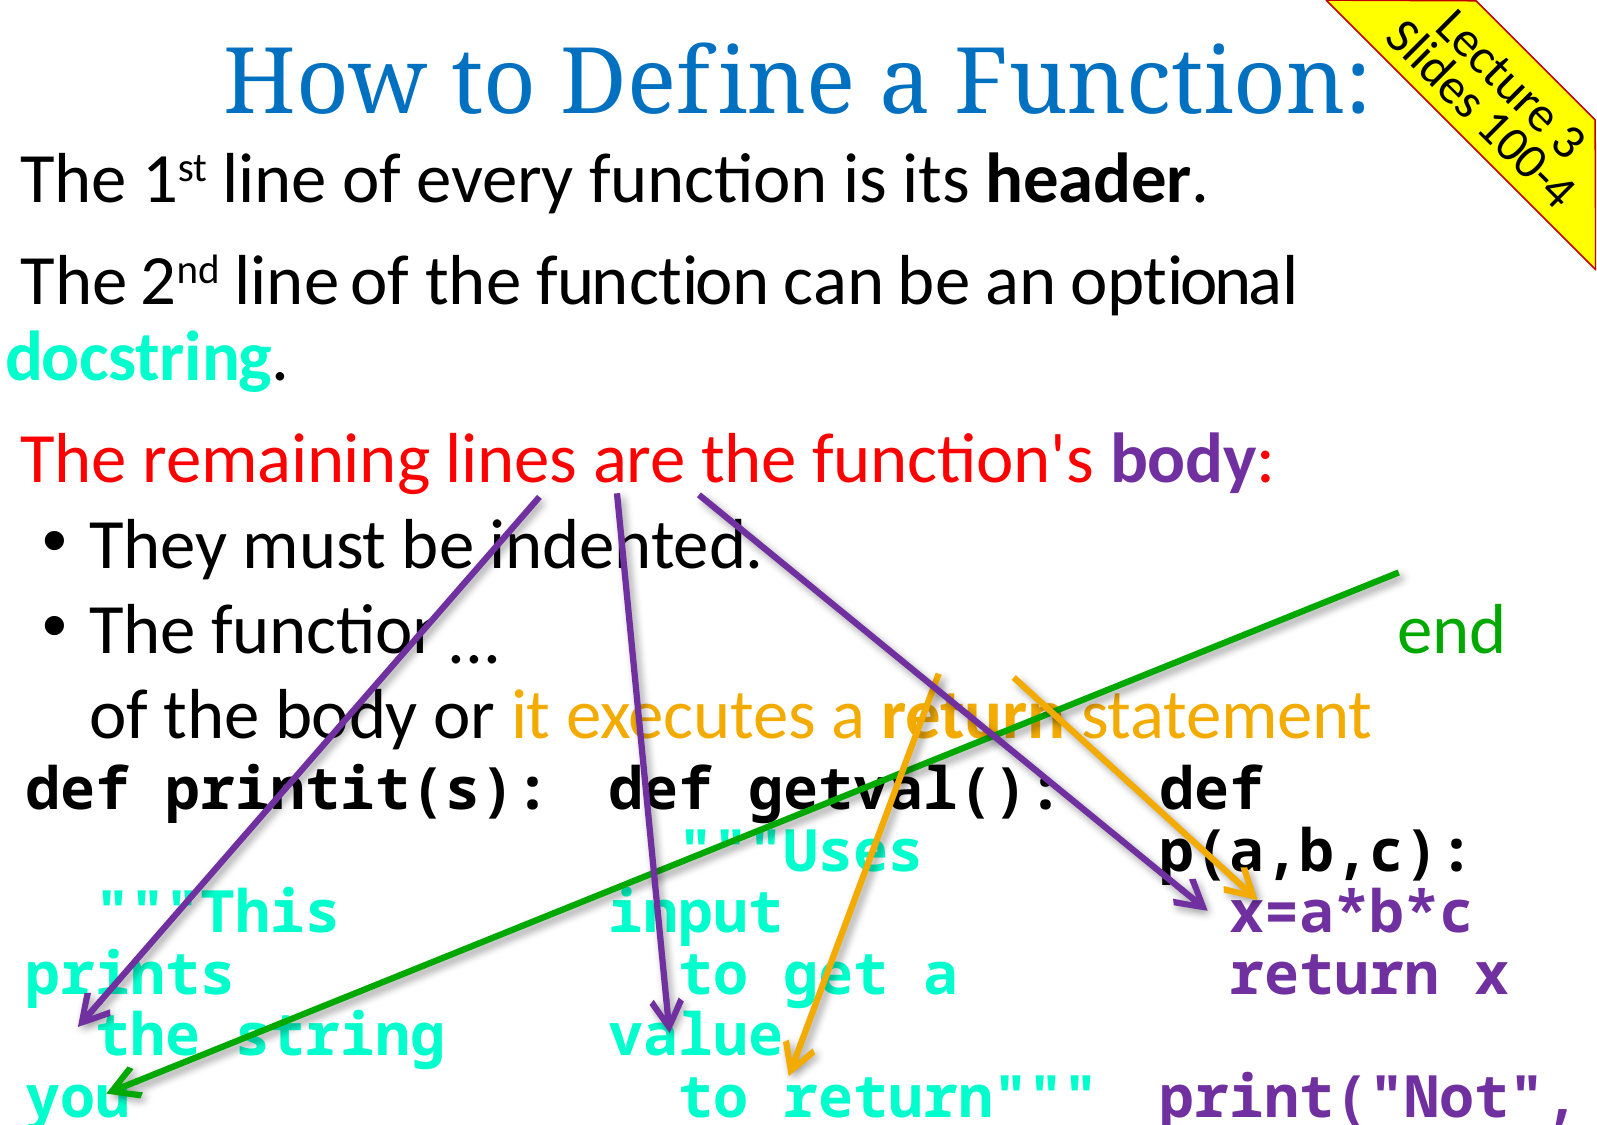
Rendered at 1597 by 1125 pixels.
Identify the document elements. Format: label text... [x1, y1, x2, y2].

text_box def printit(s): """This prints the string you pass into it""" print(s) [10, 753, 585, 1125]
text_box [1208, 677, 1258, 900]
text_box def getval(): """Uses input to get a value to return""" x=input("Val?") return int(x) [593, 1094, 1146, 1125]
text_box Lecture 3 Slides 100-4 [1326, 0, 1596, 270]
text_box How to Define a Function: [1481, 4, 1596, 119]
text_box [106, 572, 1399, 1094]
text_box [788, 911, 939, 1077]
text_box How to Define a Function: [0, 4, 1459, 134]
text_box def p(a,b,c): x=a*b*c return x print("Not", "printed") [1146, 753, 1597, 1125]
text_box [698, 494, 1208, 911]
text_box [77, 496, 540, 1027]
text_box >>> [1399, 572, 1406, 586]
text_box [616, 493, 670, 1033]
text_box The 1st line of every function is its header. The 2nd line of the function can be an optional docstring. The remaining lines are the function's body: They must be indented. The function exits when either: it reaches the end of the body or it executes a return statement [0, 134, 1596, 755]
